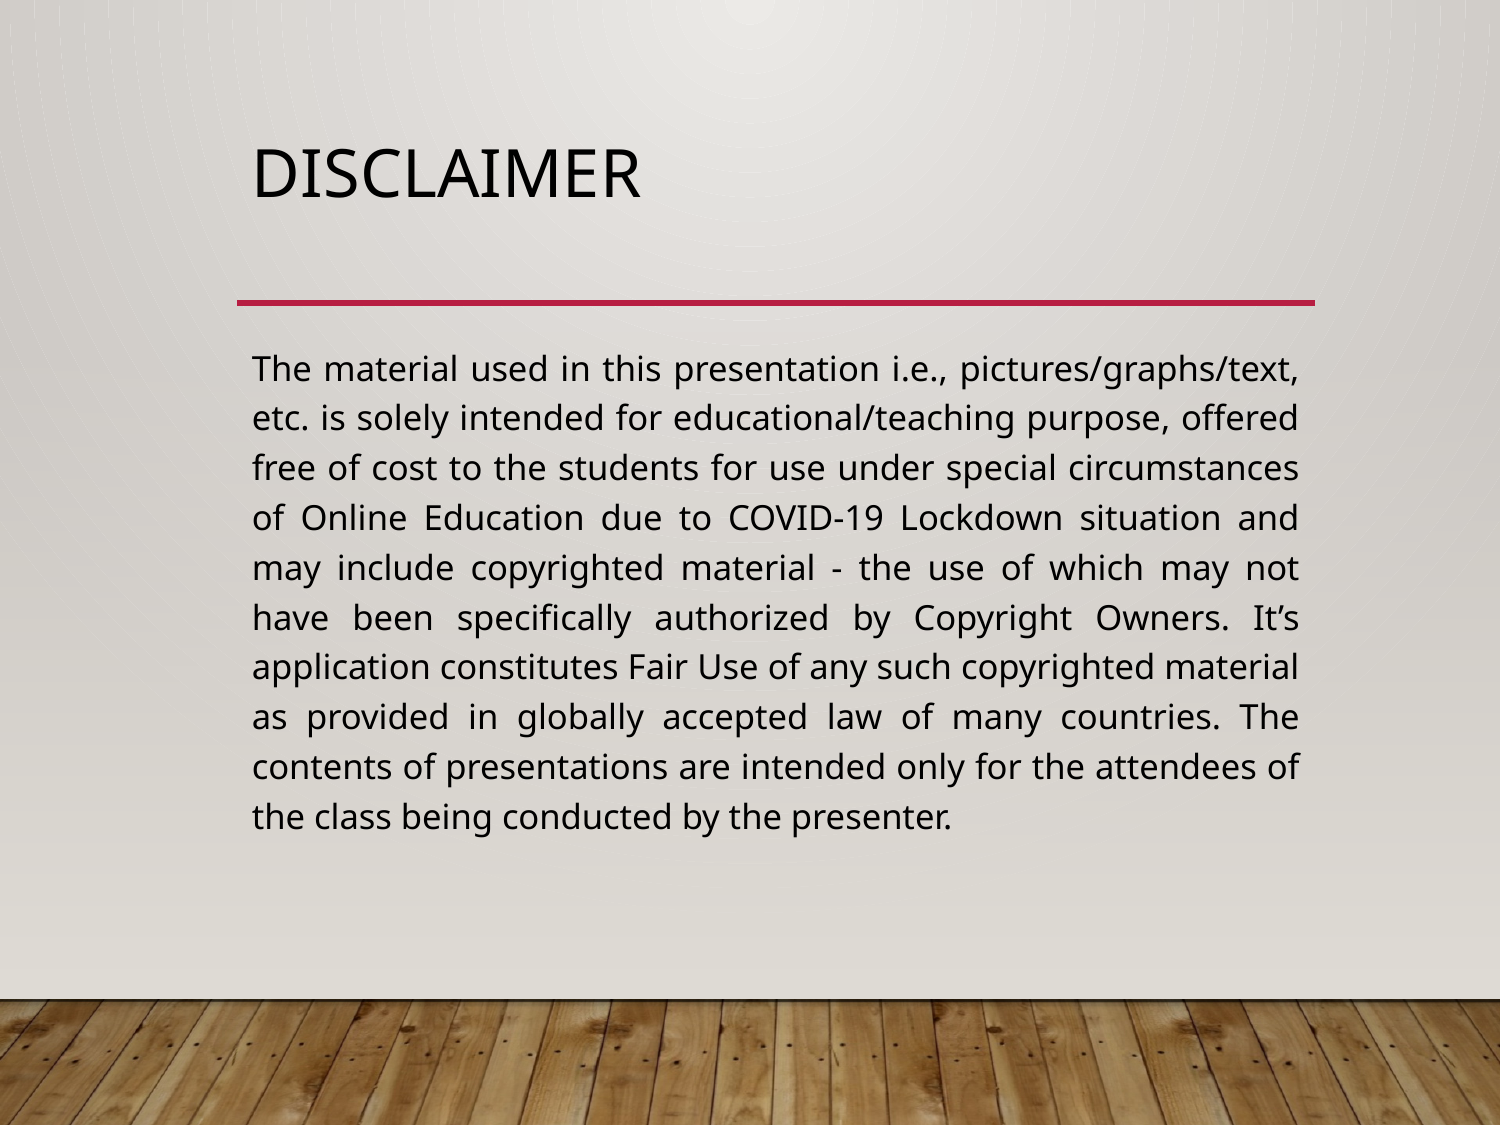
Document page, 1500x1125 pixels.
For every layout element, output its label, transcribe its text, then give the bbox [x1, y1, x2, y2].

picture [0, 999, 1500, 1125]
title Disclaimer [236, 131, 1315, 305]
list The material used in this presentation i.e., pictures/graphs/text, etc. is solely intended for educational/teaching purpose, offered free of cost to the students for use under special circumstances of Online Education due to COVID-19 Lockdown situation and may include copyrighted material - the use of which may not have been specifically authorized by Copyright Owners. It’s application constitutes Fair Use of any such copyrighted material as provided in globally accepted law of many countries. The contents of presentations are intended only for the attendees of the class being conducted by the presenter. [236, 330, 1315, 897]
